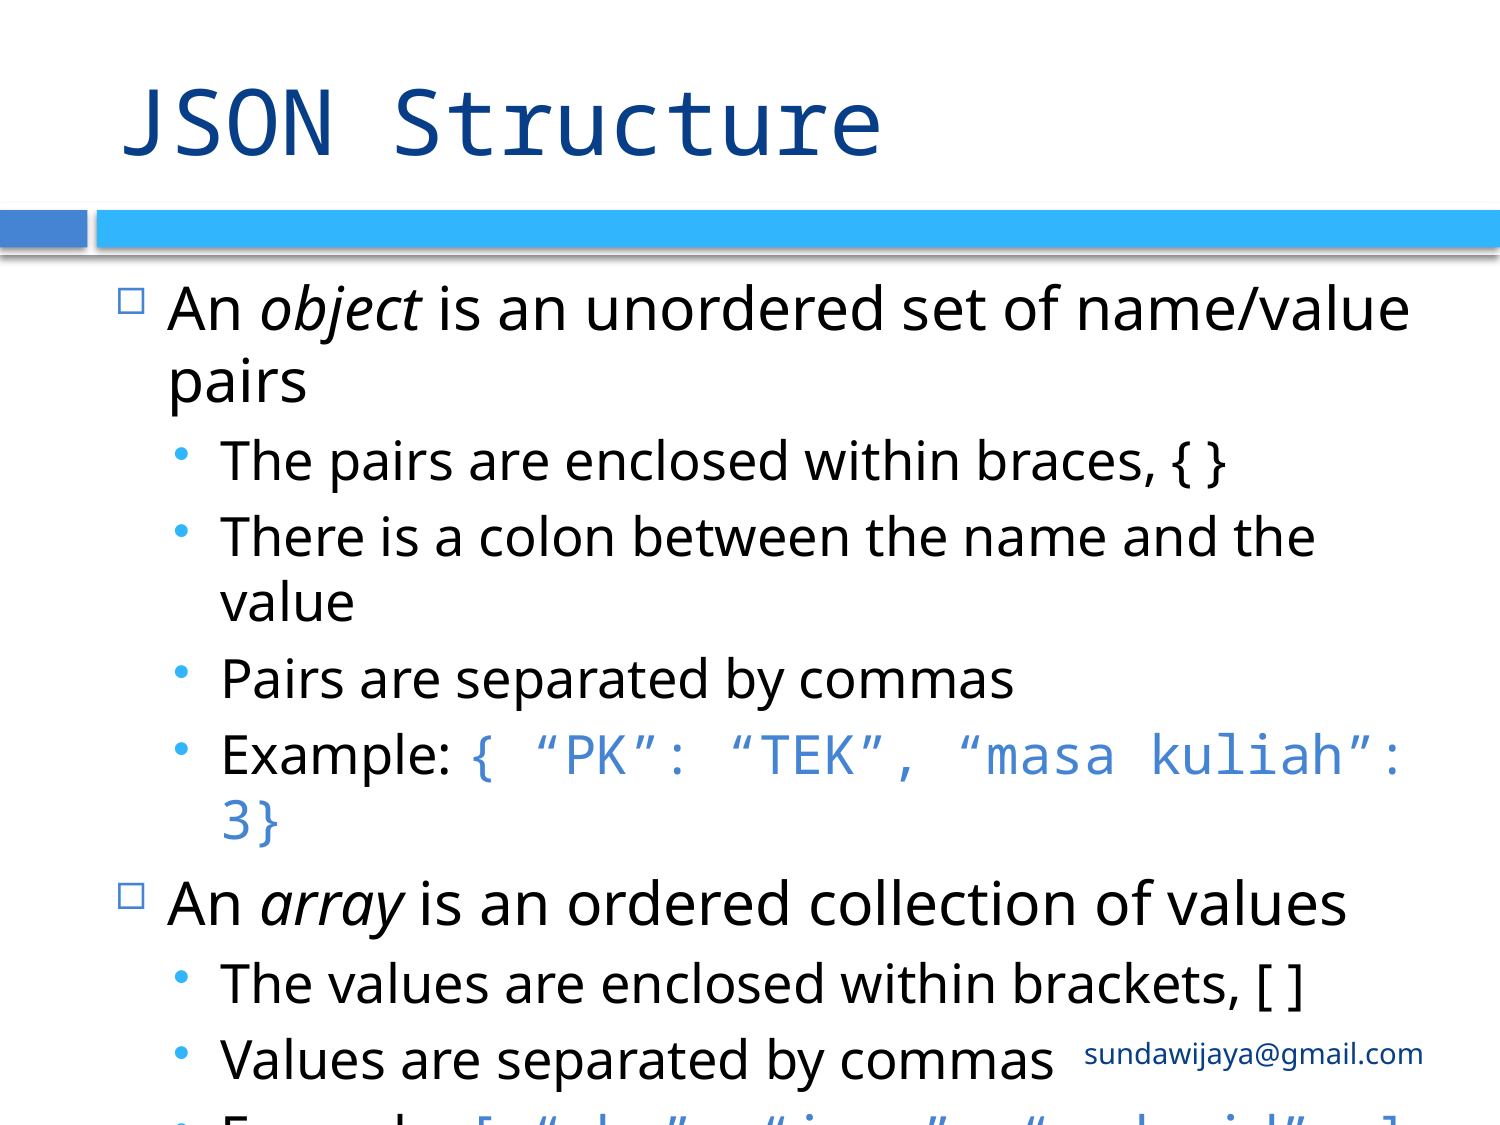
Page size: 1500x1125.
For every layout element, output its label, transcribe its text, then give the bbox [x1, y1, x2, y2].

footer sundawijaya@gmail.com [549, 1024, 1440, 1085]
list An object is an unordered set of name/value pairs The pairs are enclosed within braces, { } There is a colon between the name and the value Pairs are separated by commas Example: { “PK”: “TEK”, “masa kuliah”: 3} An array is an ordered collection of values The values are enclosed within brackets, [ ] Values are separated by commas Example: [ “php”, “json”, “android” ] [100, 262, 1438, 1000]
title JSON Structure [100, 37, 1438, 200]
